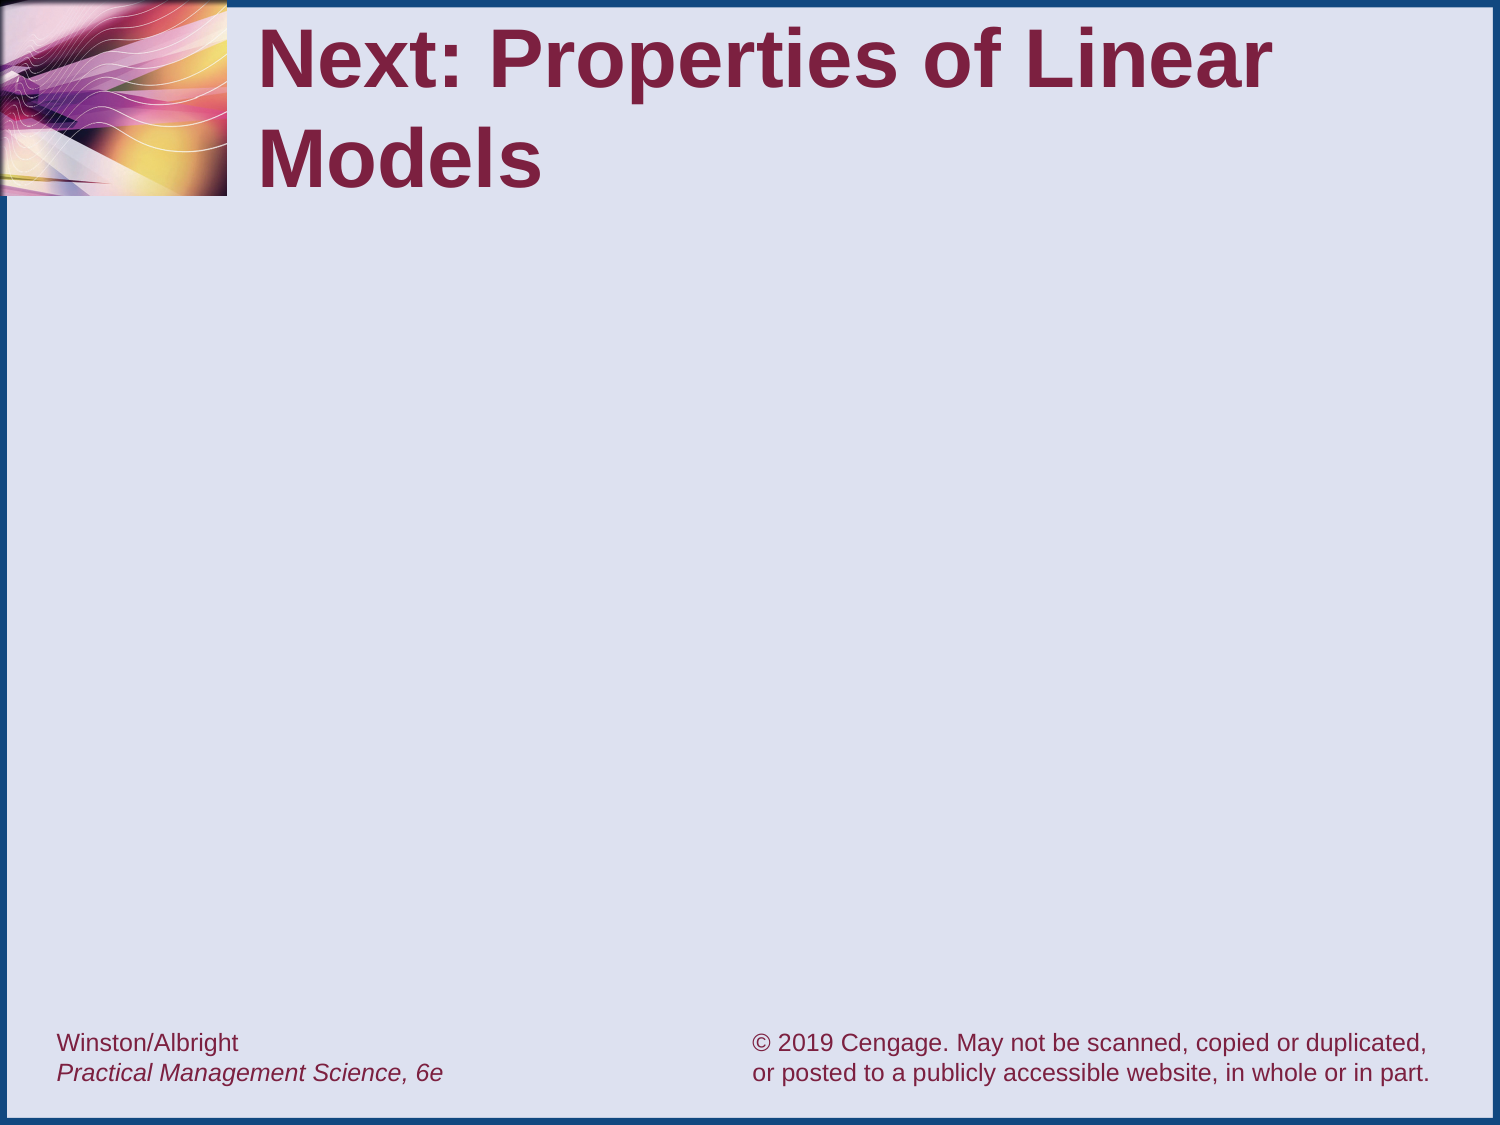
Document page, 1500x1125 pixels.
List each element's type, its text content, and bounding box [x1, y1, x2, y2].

title Next: Properties of Linear Models [241, 15, 1494, 193]
picture [0, 0, 227, 196]
